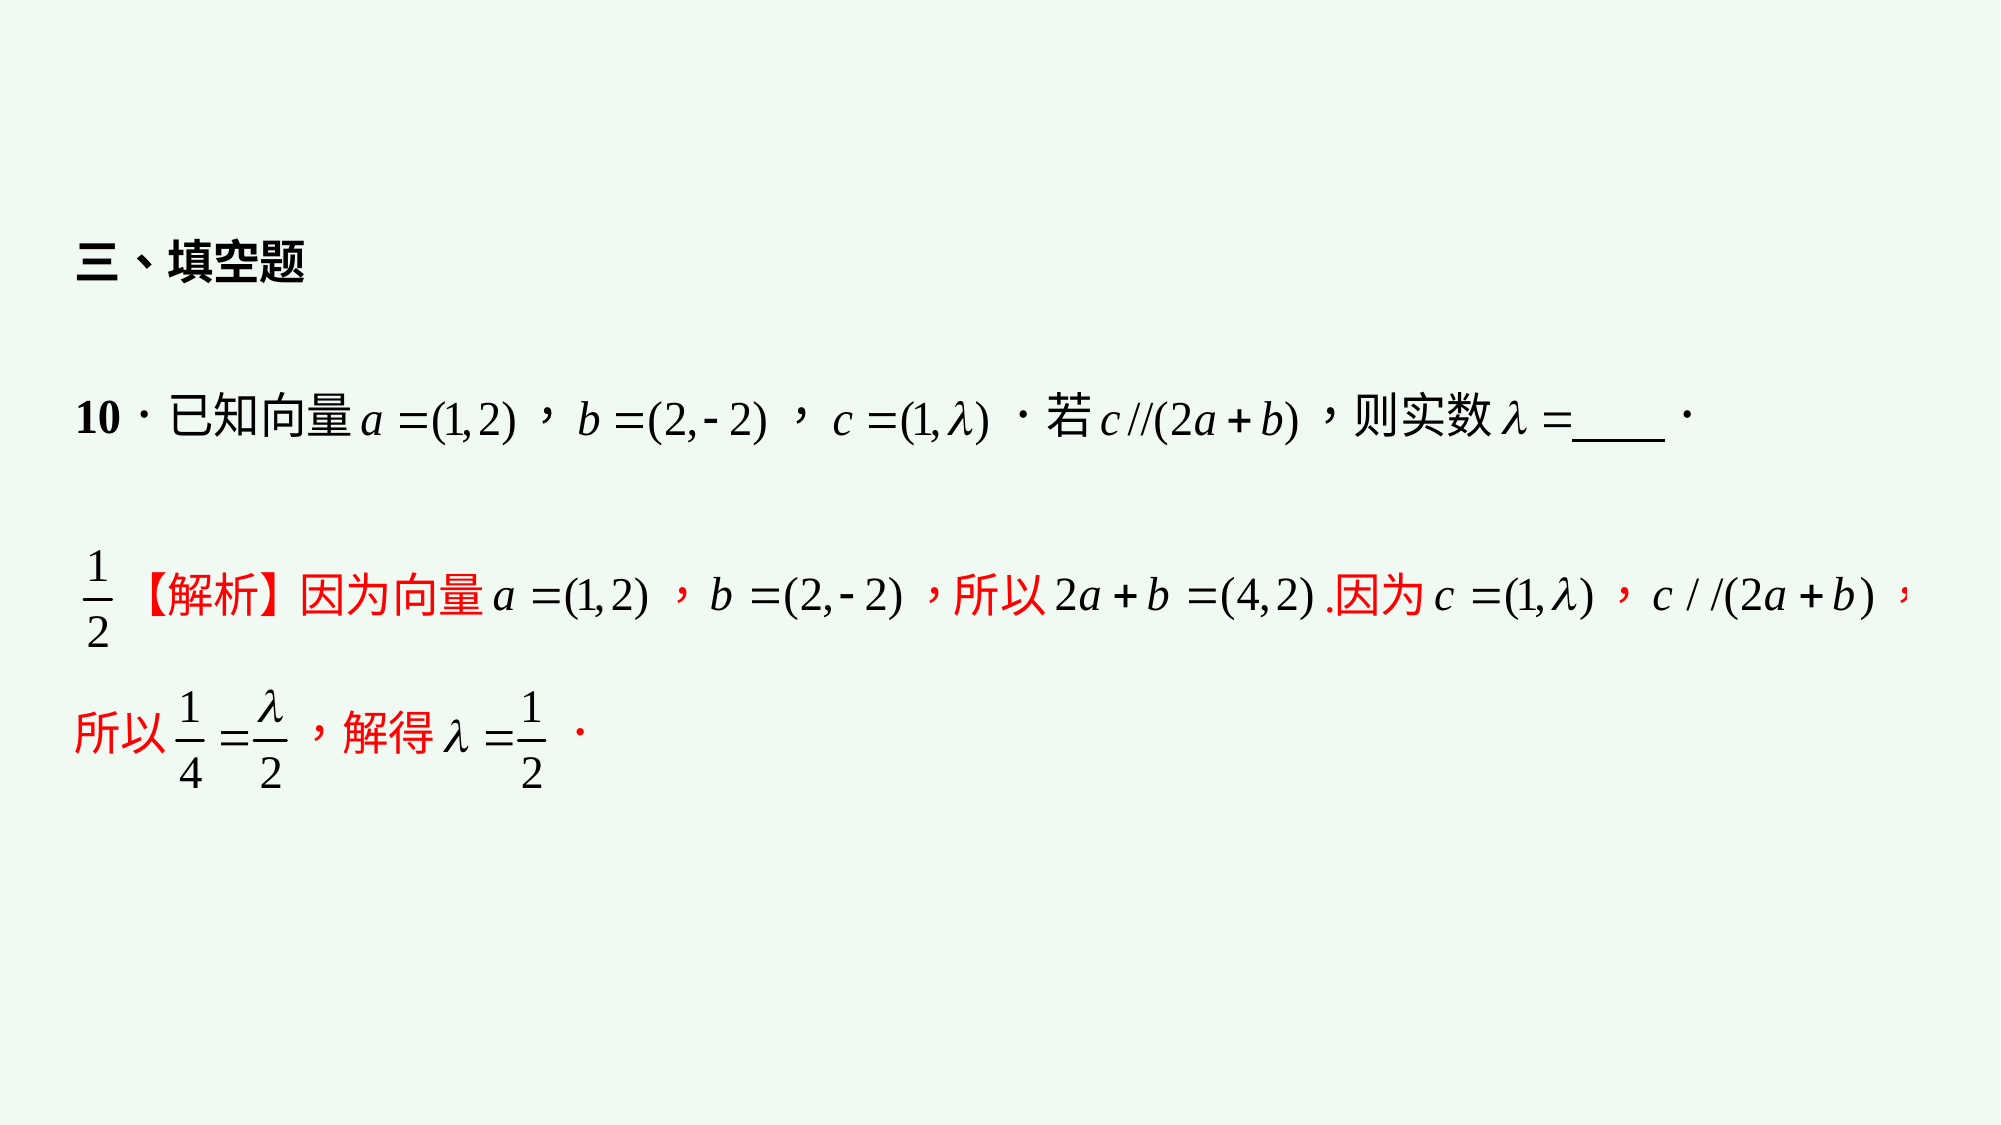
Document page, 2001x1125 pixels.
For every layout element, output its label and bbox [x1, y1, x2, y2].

text_box [74, 385, 1907, 459]
text_box [74, 528, 1907, 881]
text_box [74, 208, 1907, 385]
